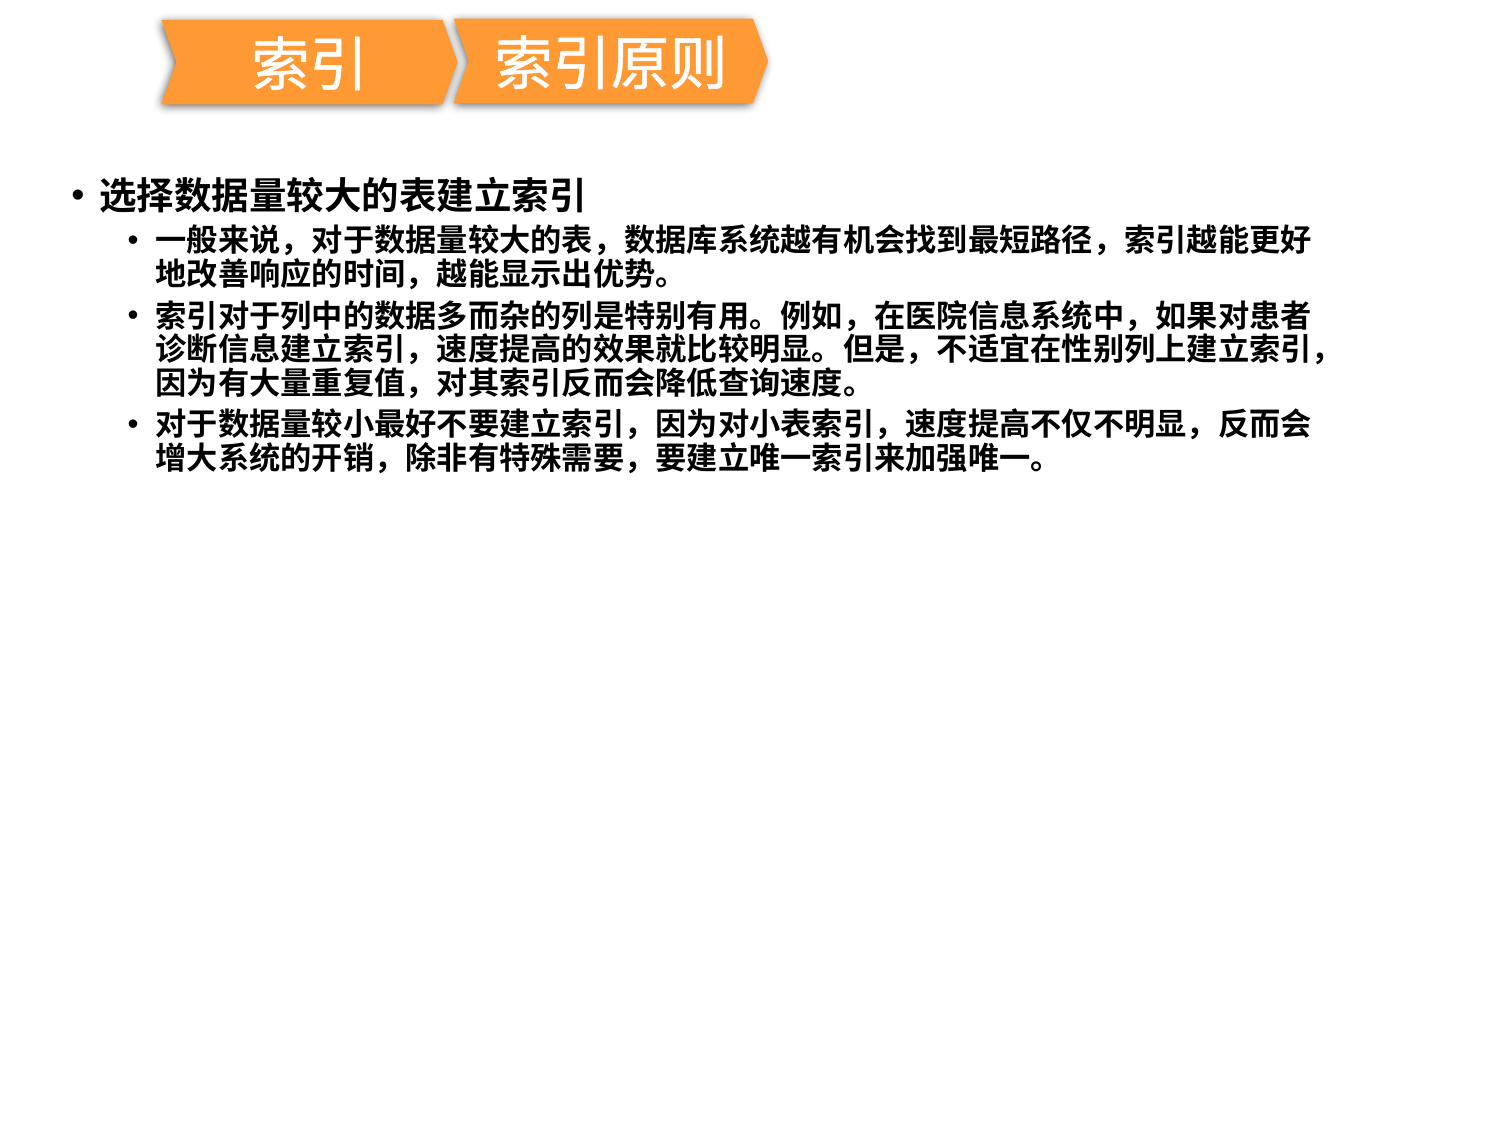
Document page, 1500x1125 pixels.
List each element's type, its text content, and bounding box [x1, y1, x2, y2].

list 选择数据量较大的表建立索引 一般来说，对于数据量较大的表，数据库系统越有机会找到最短路径，索引越能更好地改善响应的时间，越能显示出优势。 索引对于列中的数据多而杂的列是特别有用。例如，在医院信息系统中，如果对患者诊断信息建立索引，速度提高的效果就比较明显。但是，不适宜在性别列上建立索引，因为有大量重复值，对其索引反而会降低查询速度。 对于数据量较小最好不要建立索引，因为对小表索引，速度提高不仅不明显，反而会增大系统的开销，除非有特殊需要，要建立唯一索引来加强唯一。 [0, 169, 1356, 1053]
text_box 索引 [161, 19, 458, 105]
text_box 索引原则 [453, 18, 769, 104]
title [0, 59, 1294, 169]
